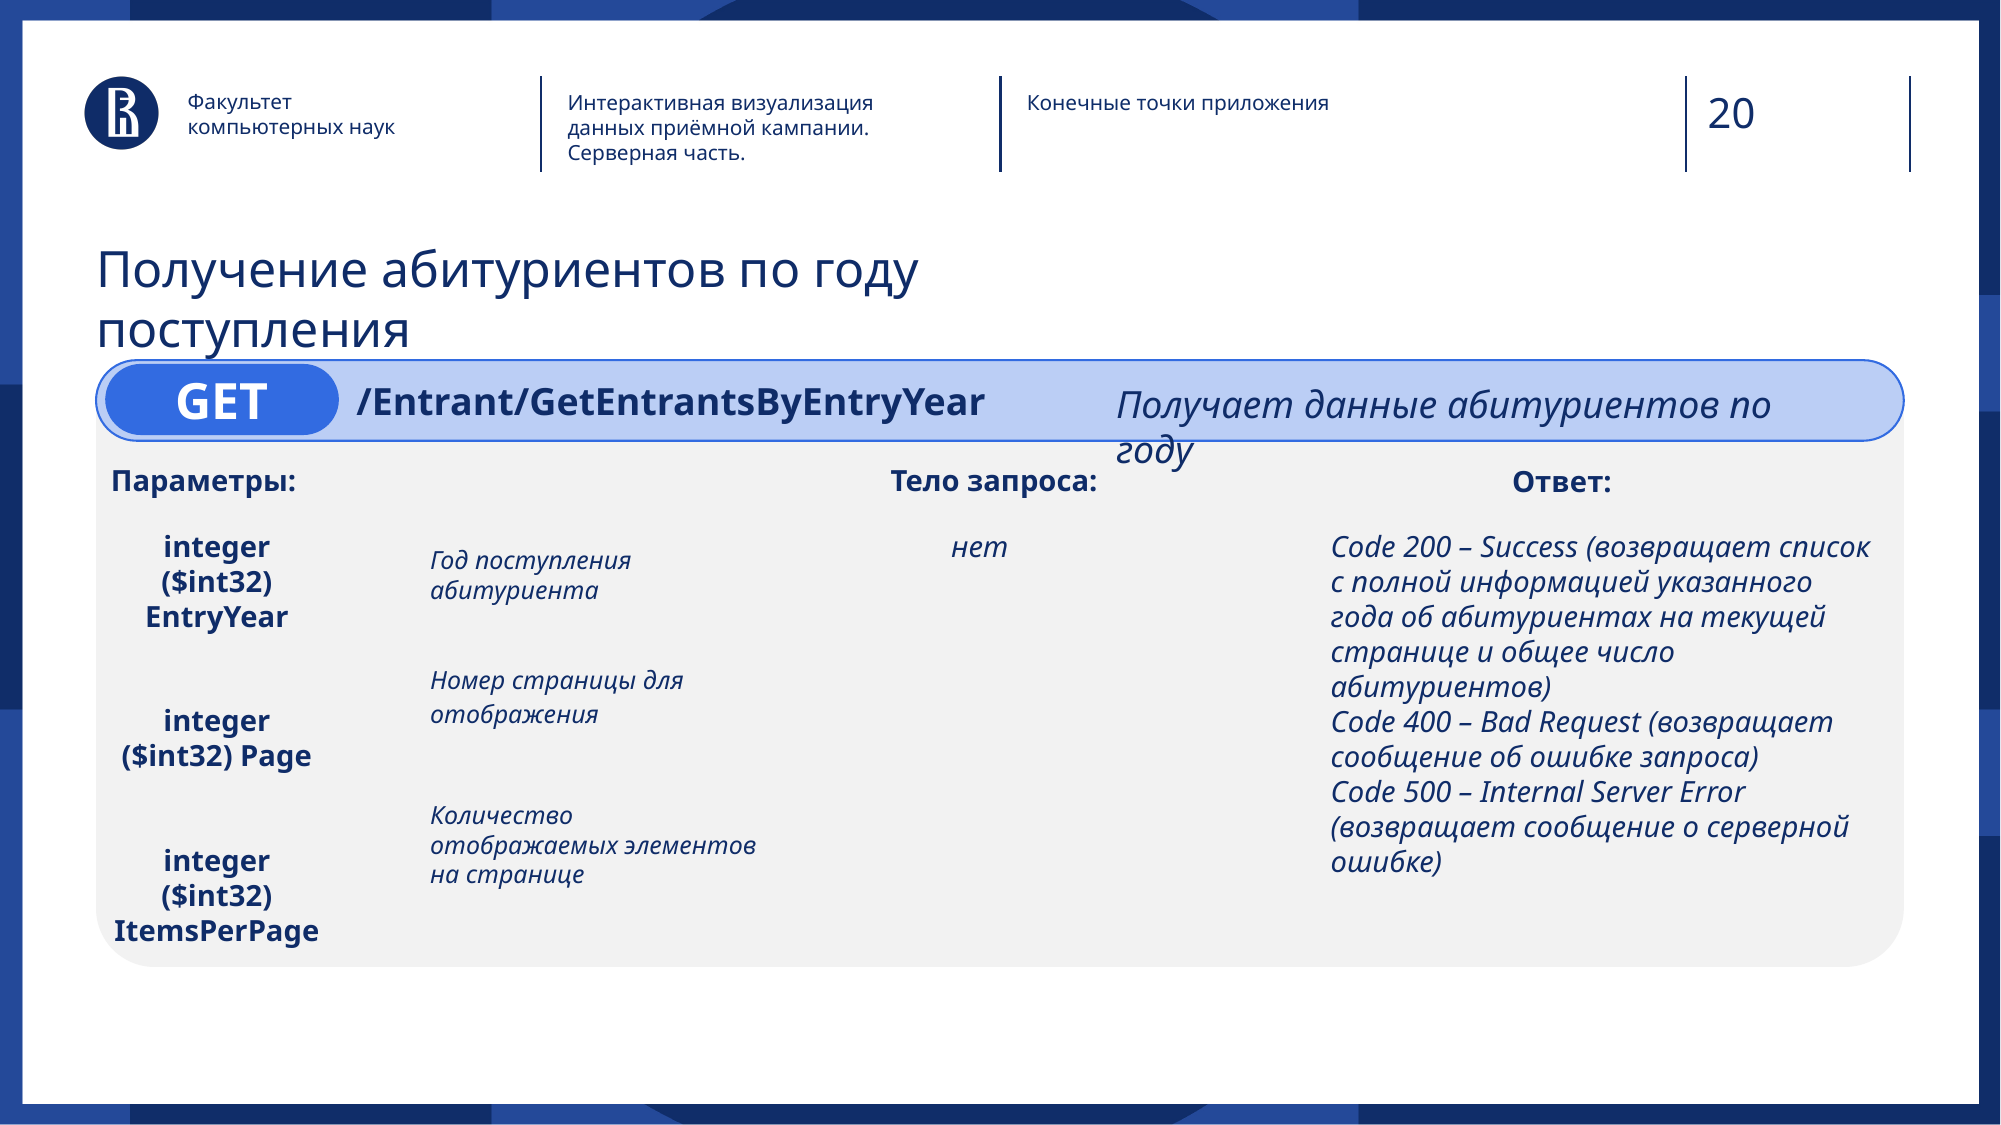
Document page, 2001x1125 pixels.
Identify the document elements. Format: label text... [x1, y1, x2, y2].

text_box [94, 409, 1905, 969]
list Интерактивная визуализация данных приёмной кампании. Серверная часть. [567, 90, 907, 157]
title Получение абитуриентов по году поступления [96, 237, 1142, 365]
picture [0, 0, 2001, 1125]
text_box integer ($int32) EntryYear integer ($int32) Page integer ($int32) ItemsPerPage [96, 520, 338, 955]
list Факультет компьютерных наук [187, 88, 528, 157]
text_box Получает данные абитуриентов по году [1101, 373, 1865, 479]
list Конечные точки приложения [1026, 90, 1367, 157]
text_box Год поступления абитуриента Номер страницы для отображения Количество отображаемых элементов на странице [415, 537, 782, 897]
text_box Тело запроса: [875, 455, 1172, 506]
text_box Ответ: [1497, 479, 1793, 506]
text_box Code 200 – Success (возвращает список с полной информацией указанного года об абитуриентах на текущей странице и общее число абитуриентов) Code 400 – Bad Request (возвращает сообщение об ошибке запроса) Code 500 – Internal Server Error (возвращает сообщение о серверной ошибке) [1315, 521, 1892, 886]
text_box GET [105, 363, 339, 436]
text_box нет [936, 520, 1219, 571]
text_box Параметры: [96, 455, 392, 506]
text_box /Entrant/GetEntrantsByEntryYear [94, 359, 1905, 442]
